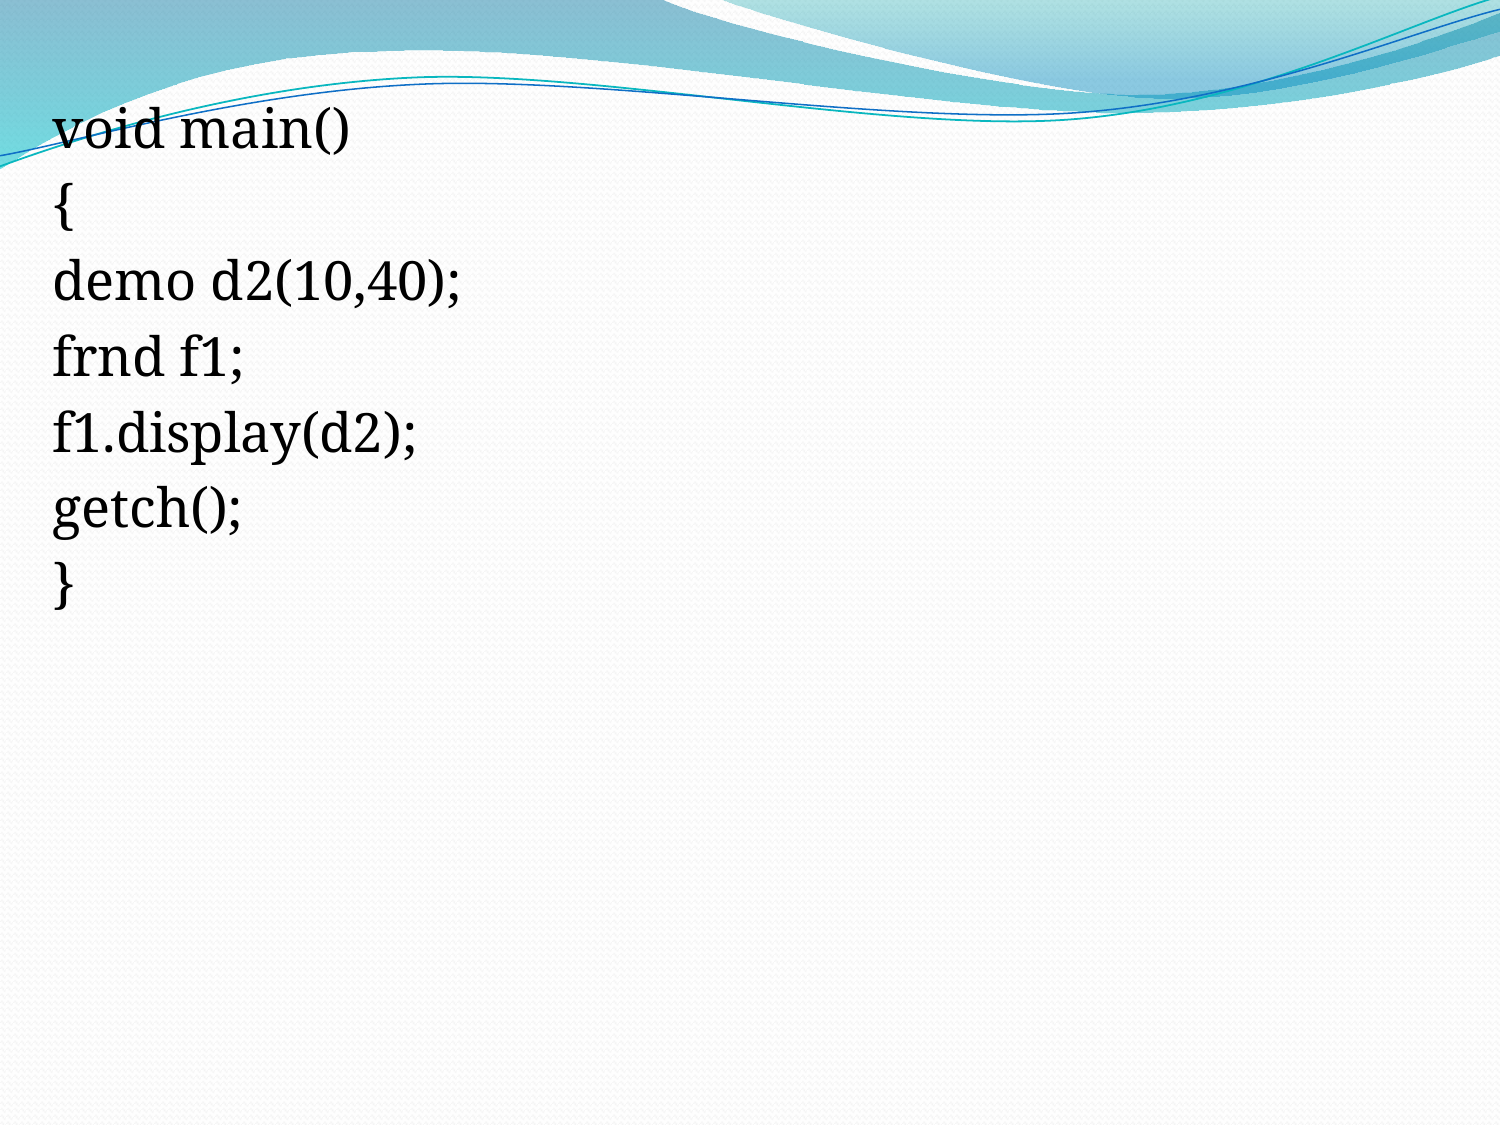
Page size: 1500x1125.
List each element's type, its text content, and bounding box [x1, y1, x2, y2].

list void main() { demo d2(10,40); frnd f1; f1.display(d2); getch(); } [37, 87, 1250, 1025]
